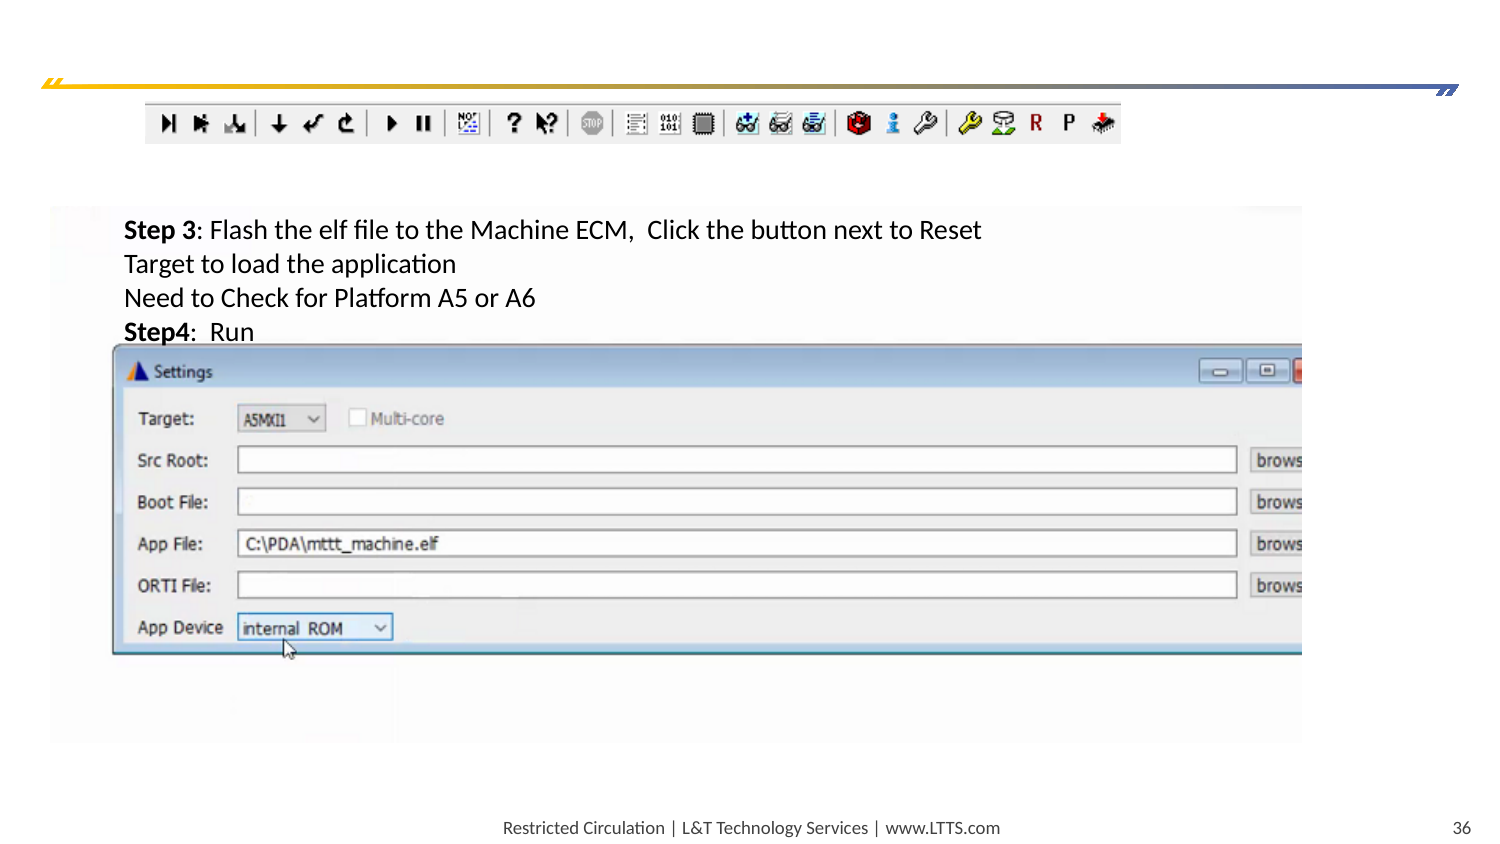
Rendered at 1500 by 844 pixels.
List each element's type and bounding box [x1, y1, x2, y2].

picture [145, 101, 1121, 144]
list [49, 206, 1302, 743]
